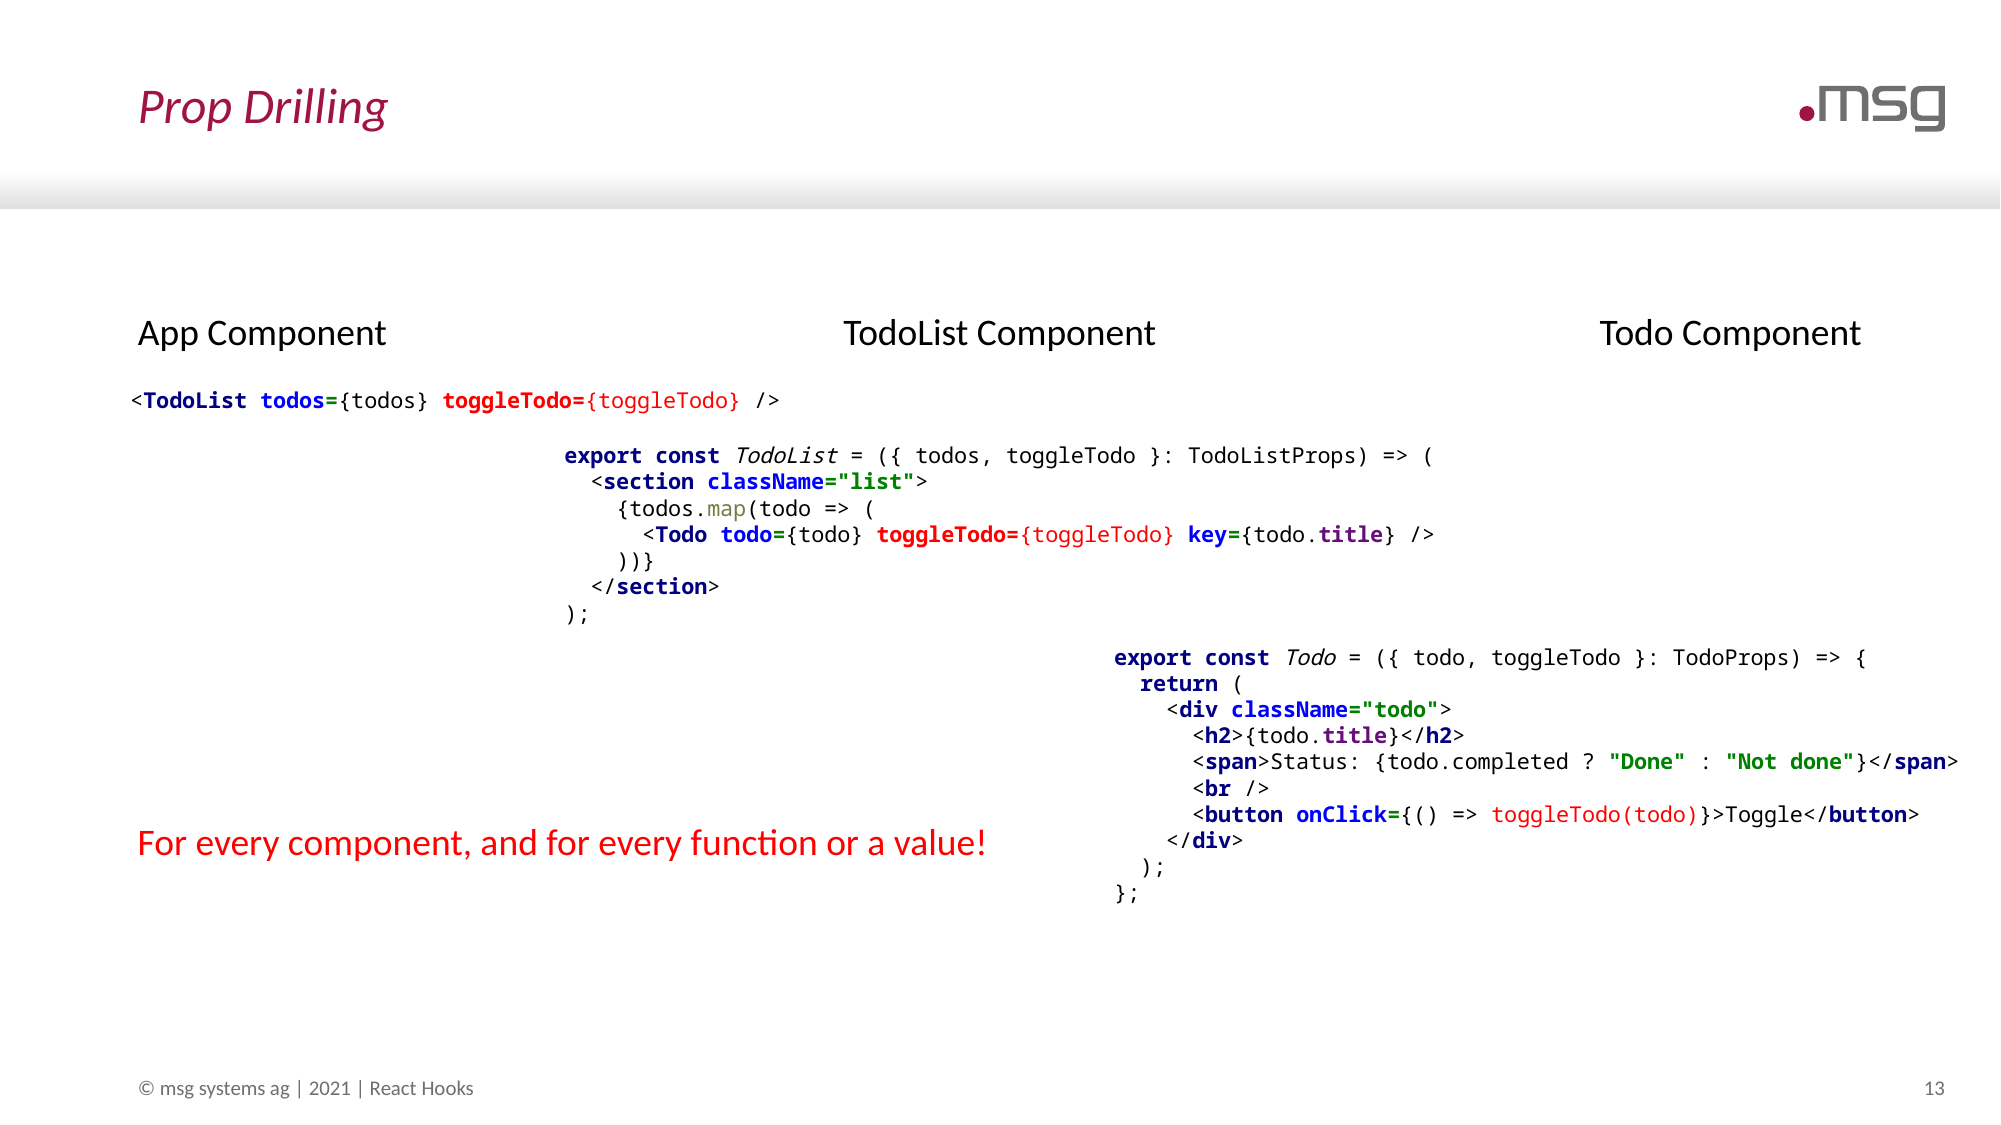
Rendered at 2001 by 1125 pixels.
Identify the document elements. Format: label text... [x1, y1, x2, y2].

text_box Todo Component [1495, 303, 1862, 361]
footer © msg systems ag | 2021 | React Hooks [138, 1071, 1338, 1104]
text_box <TodoList todos={todos} toggleTodo={toggleTodo} /> [115, 378, 796, 421]
list App Component [138, 303, 505, 361]
title Prop Drilling [138, 80, 1733, 209]
text_box export const Todo = ({ todo, toggleTodo }: TodoProps) => { return ( <div className="todo"> <h2>{todo.title}</h2> <span>Status: {todo.completed ? "Done" : "Not done"}</span> <br /> <button onClick={() => toggleTodo(todo)}>Toggle</button> </div> ); }; [1099, 635, 1975, 913]
text_box export const TodoList = ({ todos, toggleTodo }: TodoListProps) => ( <section className="list"> {todos.map(todo => ( <Todo todo={todo} toggleTodo={toggleTodo} key={todo.title} /> ))} </section> ); [549, 434, 1451, 633]
text_box For every component, and for every function or a value! [137, 813, 1031, 863]
slide_number 13 [1862, 1071, 1945, 1104]
text_box TodoList Component [816, 303, 1184, 361]
